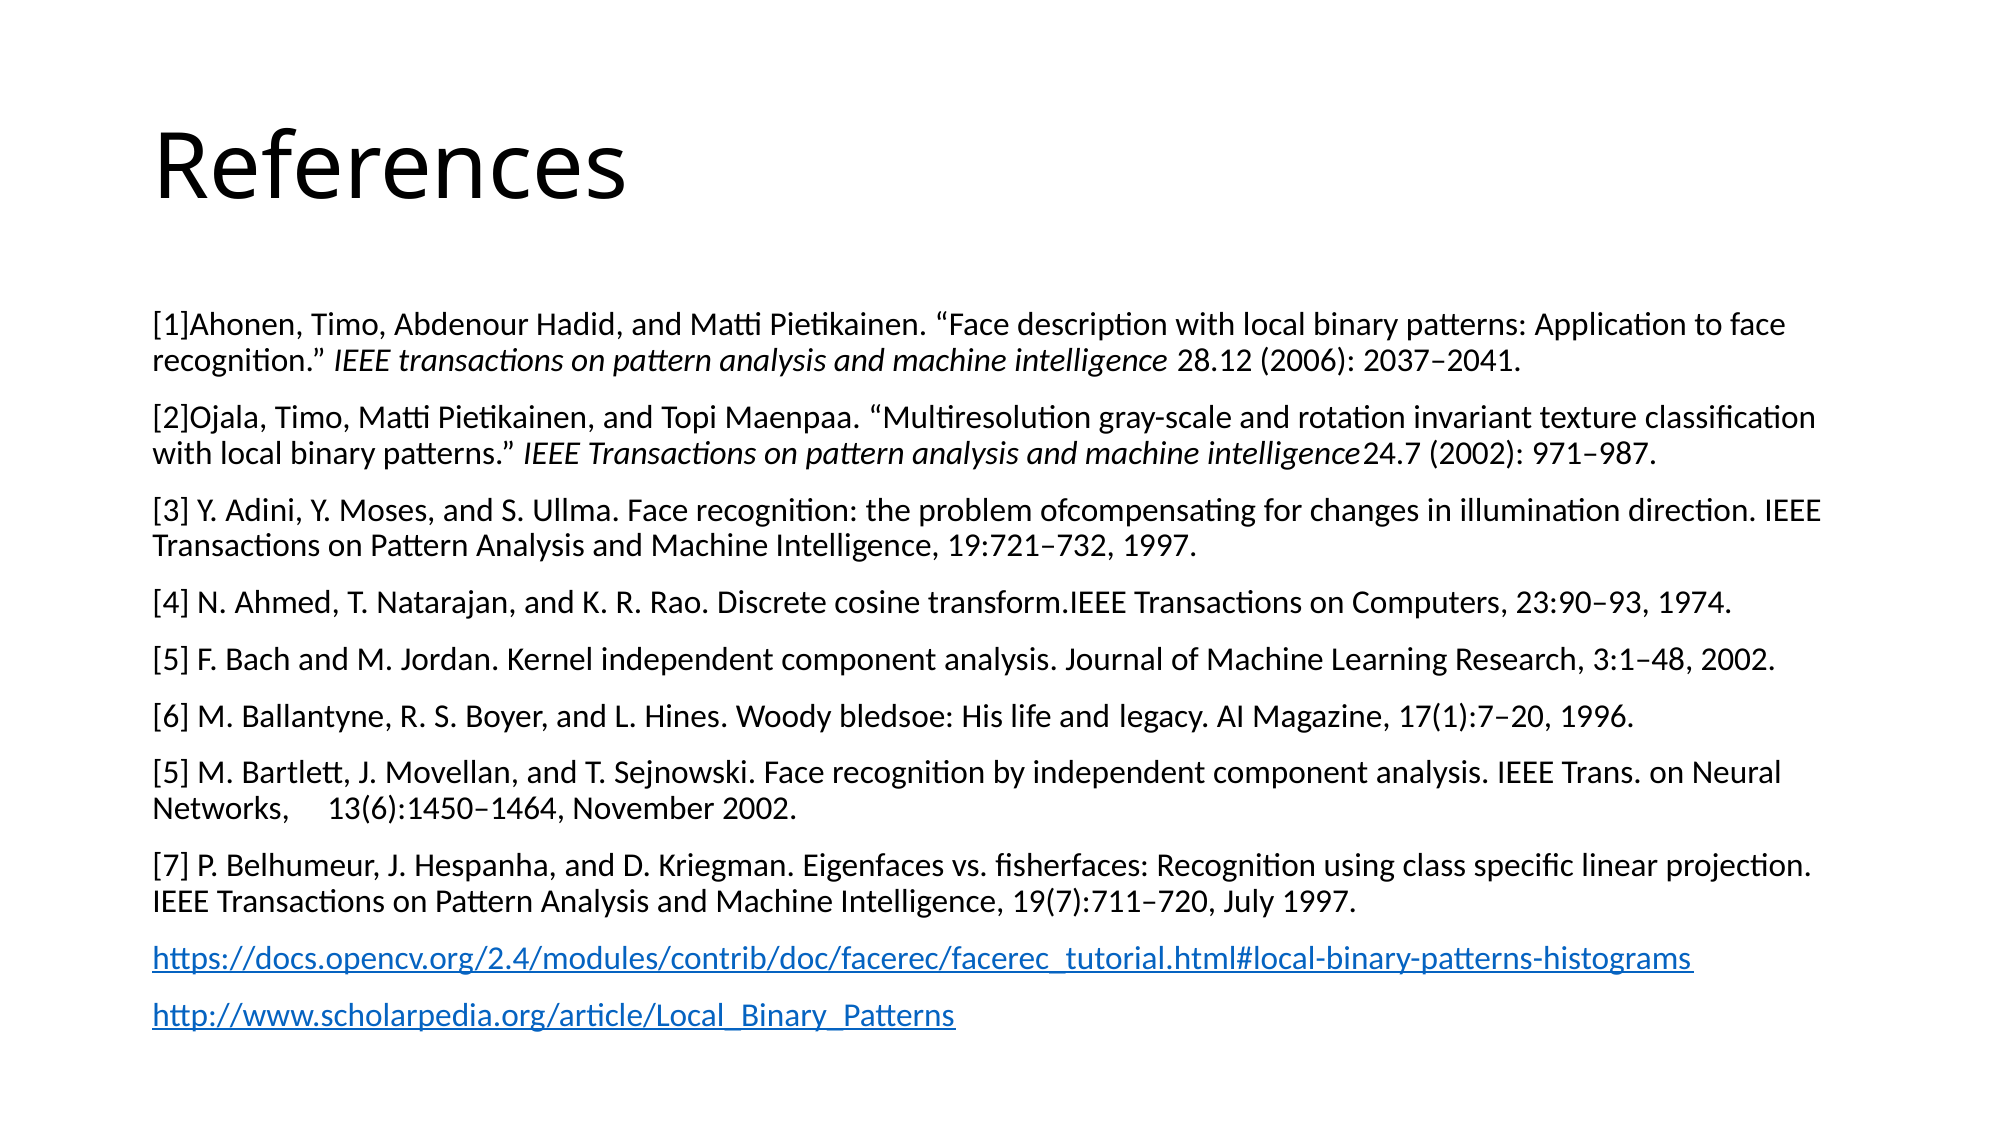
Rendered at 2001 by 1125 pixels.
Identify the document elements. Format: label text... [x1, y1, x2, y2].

title References [137, 59, 1863, 278]
list [1]Ahonen, Timo, Abdenour Hadid, and Matti Pietikainen. “Face description with local binary patterns: Application to face recognition.” IEEE transactions on pattern analysis and machine intelligence 28.12 (2006): 2037–2041. [2]Ojala, Timo, Matti Pietikainen, and Topi Maenpaa. “Multiresolution gray-scale and rotation invariant texture classification with local binary patterns.” IEEE Transactions on pattern analysis and machine intelligence24.7 (2002): 971–987. [3] Y. Adini, Y. Moses, and S. Ullma. Face recognition: the problem ofcompensating for changes in illumination direction. IEEE Transactions on Pattern Analysis and Machine Intelligence, 19:721–732, 1997. [4] N. Ahmed, T. Natarajan, and K. R. Rao. Discrete cosine transform.IEEE Transactions on Computers, 23:90–93, 1974. [5] F. Bach and M. Jordan. Kernel independent component analysis. Journal of Machine Learning Research, 3:1–48, 2002. [6] M. Ballantyne, R. S. Boyer, and L. Hines. Woody bledsoe: His life and legacy. AI Magazine, 17(1):7–20, 1996. [5] M. Bartlett, J. Movellan, and T. Sejnowski. Face recognition by independent component analysis. IEEE Trans. on Neural Networks, 13(6):1450–1464, November 2002. [7] P. Belhumeur, J. Hespanha, and D. Kriegman. Eigenfaces vs. fisherfaces: Recognition using class specific linear projection. IEEE Transactions on Pattern Analysis and Machine Intelligence, 19(7):711–720, July 1997. https://docs.opencv.org/2.4/modules/contrib/doc/facerec/facerec_tutorial.html#local-binary-patterns-histograms http://www.scholarpedia.org/article/Local_Binary_Patterns [137, 299, 1863, 1014]
